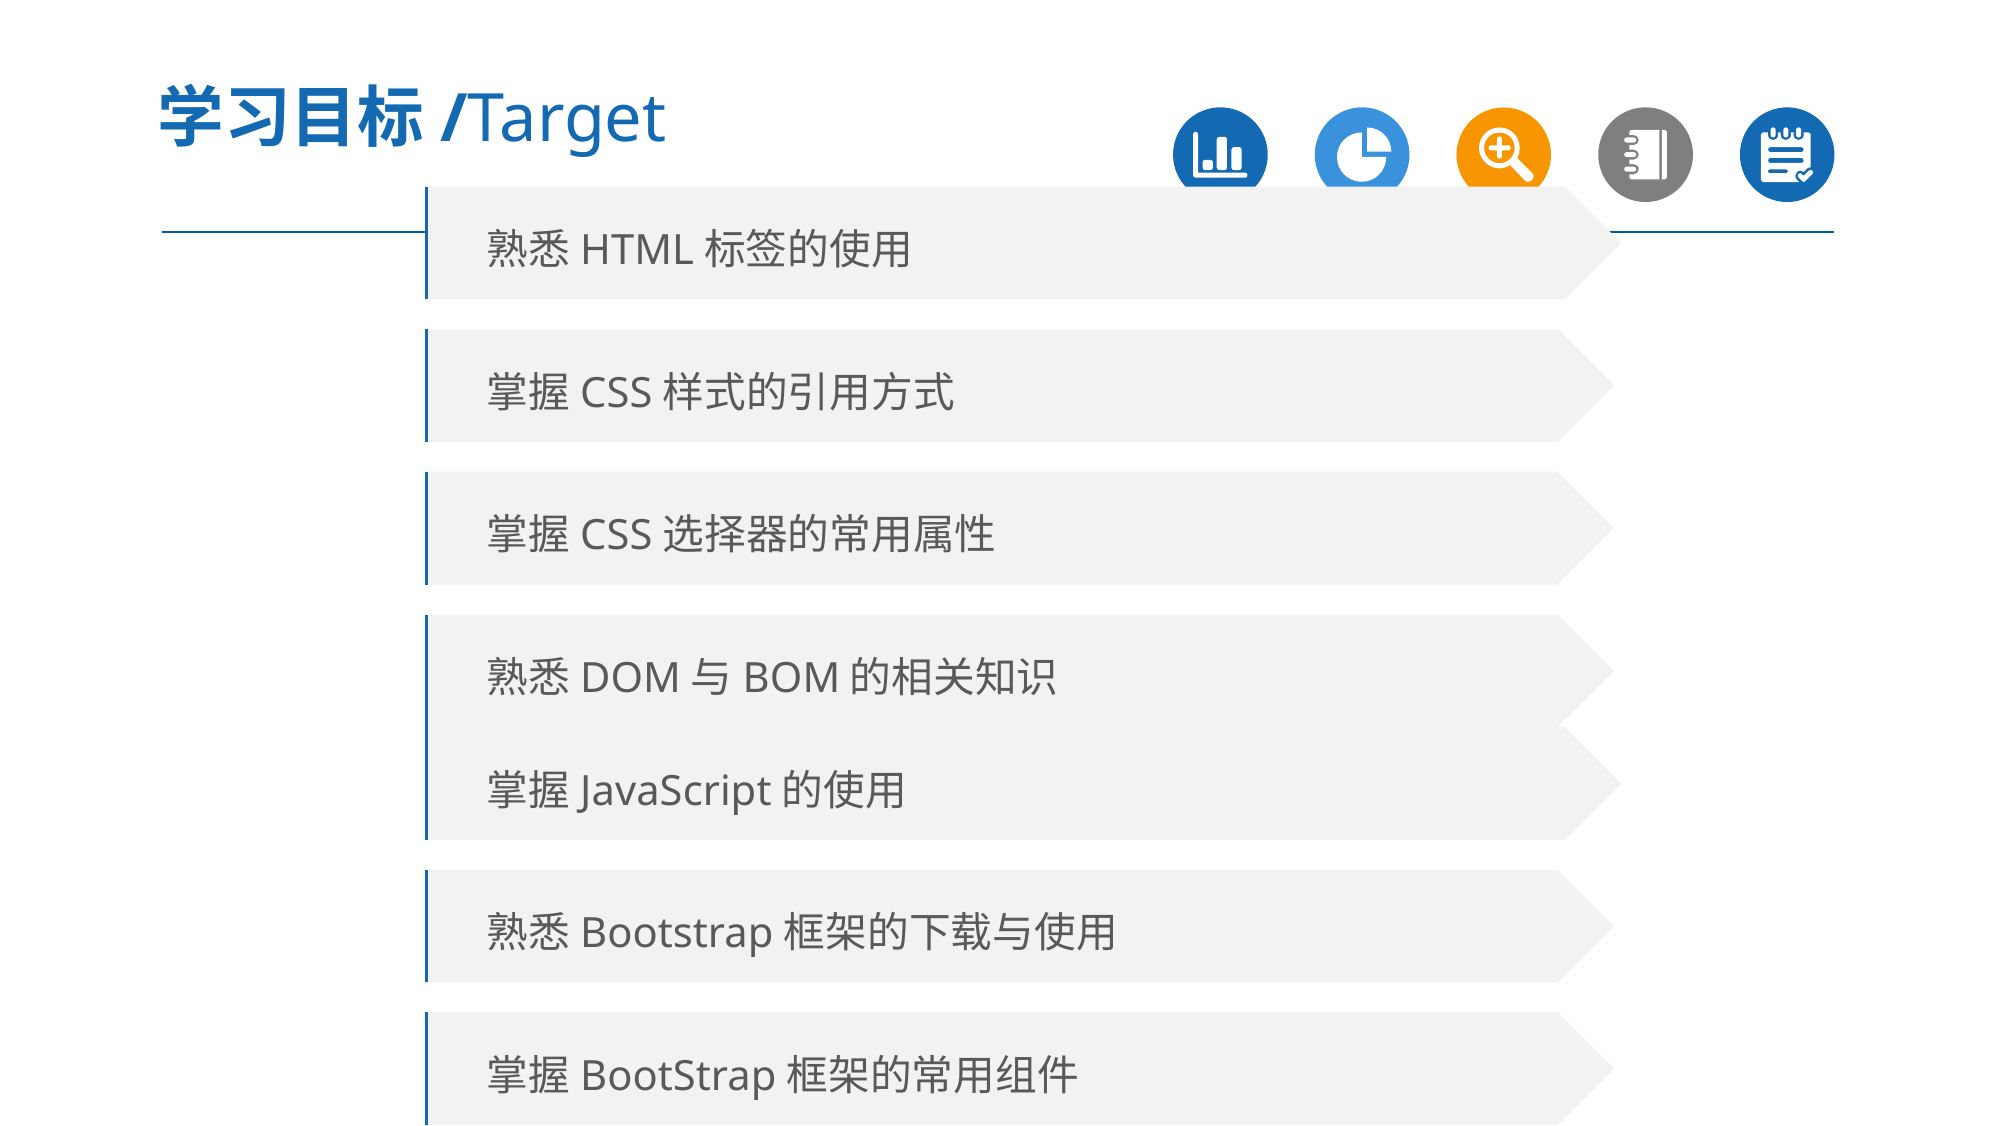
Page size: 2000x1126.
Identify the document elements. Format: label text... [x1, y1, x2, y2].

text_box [424, 186, 1622, 300]
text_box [424, 329, 1615, 443]
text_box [424, 1011, 1615, 1126]
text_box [424, 869, 1615, 983]
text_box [424, 614, 1615, 726]
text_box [424, 726, 1622, 841]
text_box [424, 471, 1615, 585]
text_box 学习目标/Target [137, 60, 921, 170]
